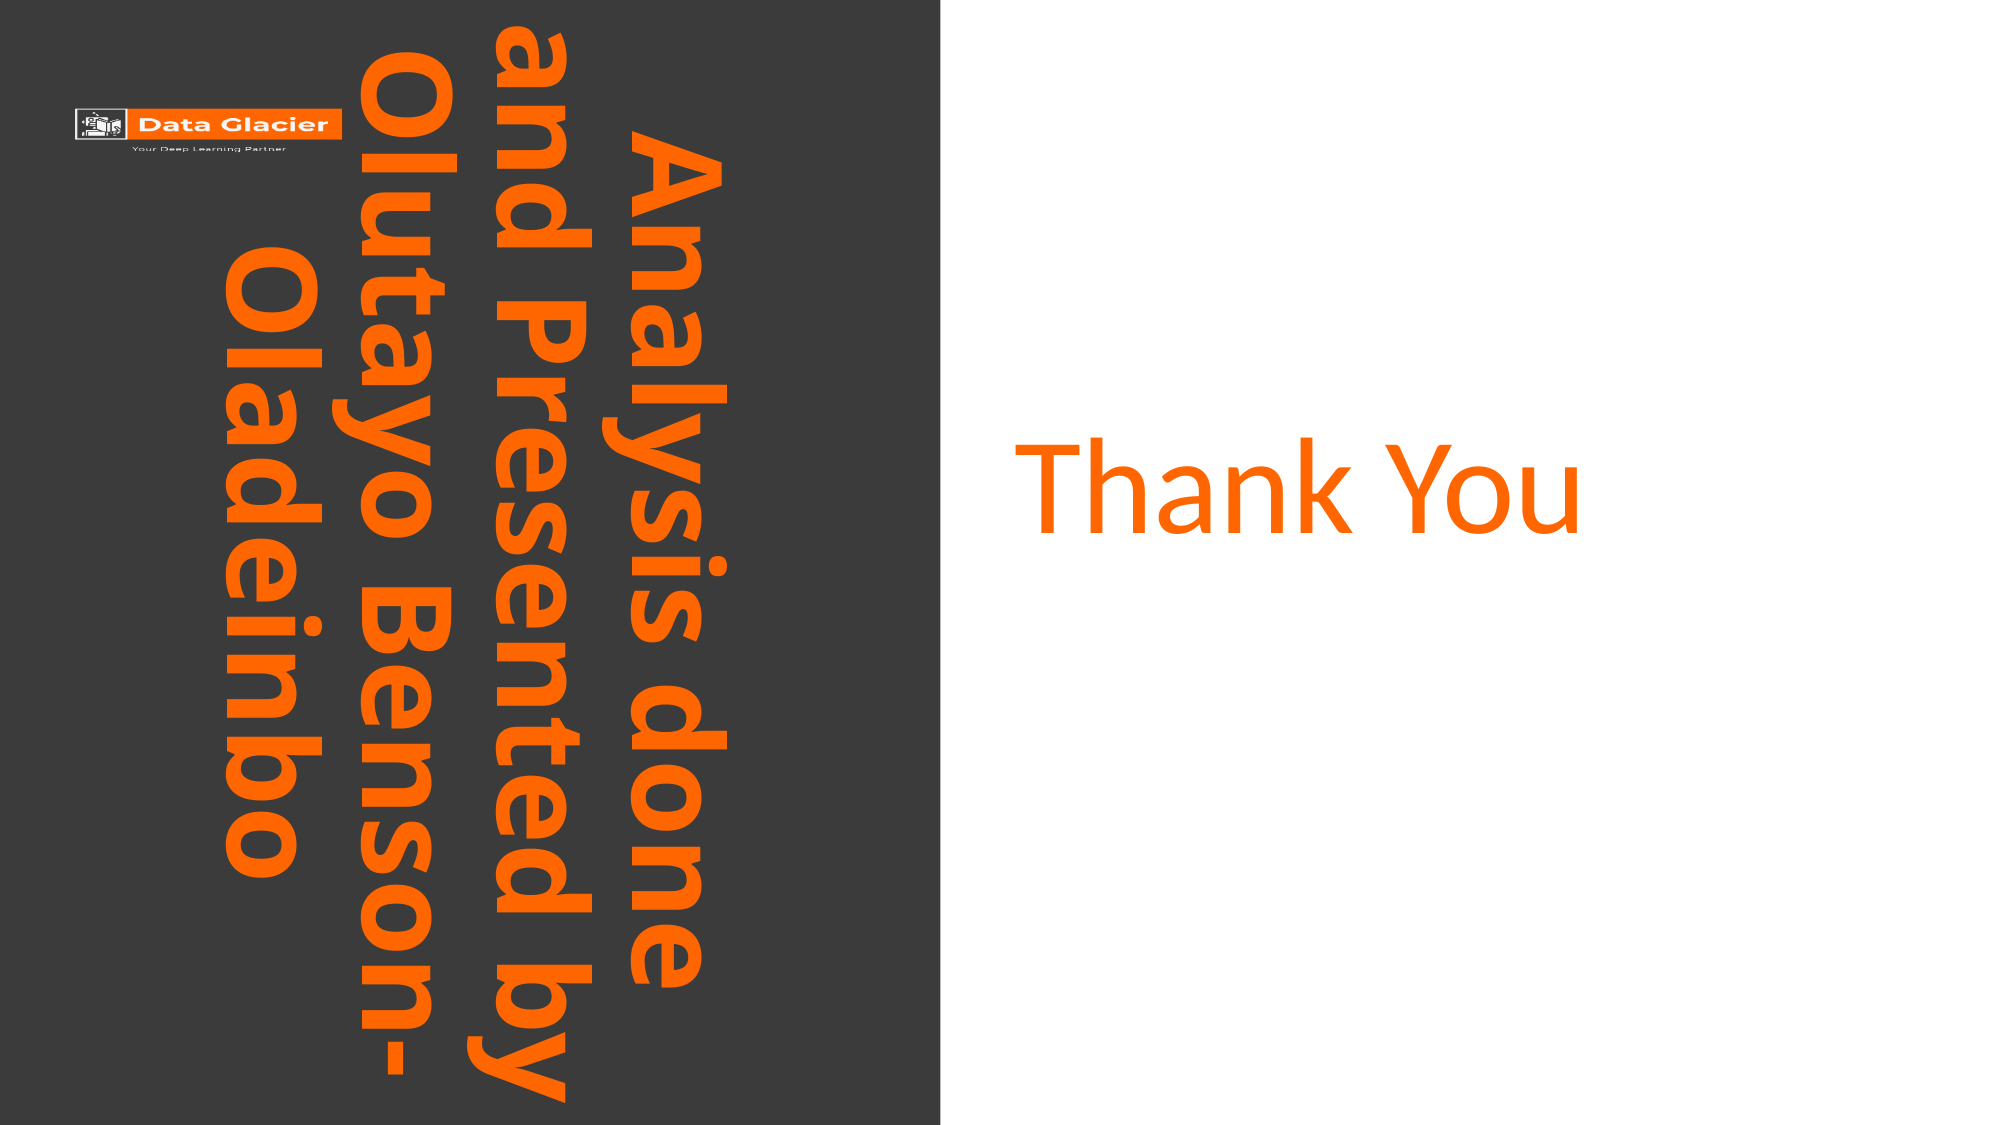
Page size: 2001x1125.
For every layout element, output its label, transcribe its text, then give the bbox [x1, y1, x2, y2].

subtitle Thank You [845, 407, 1758, 679]
title Analysis done and Presented by Olutayo Benson-Oladeinbo [0, 0, 941, 1125]
picture [72, 48, 345, 212]
